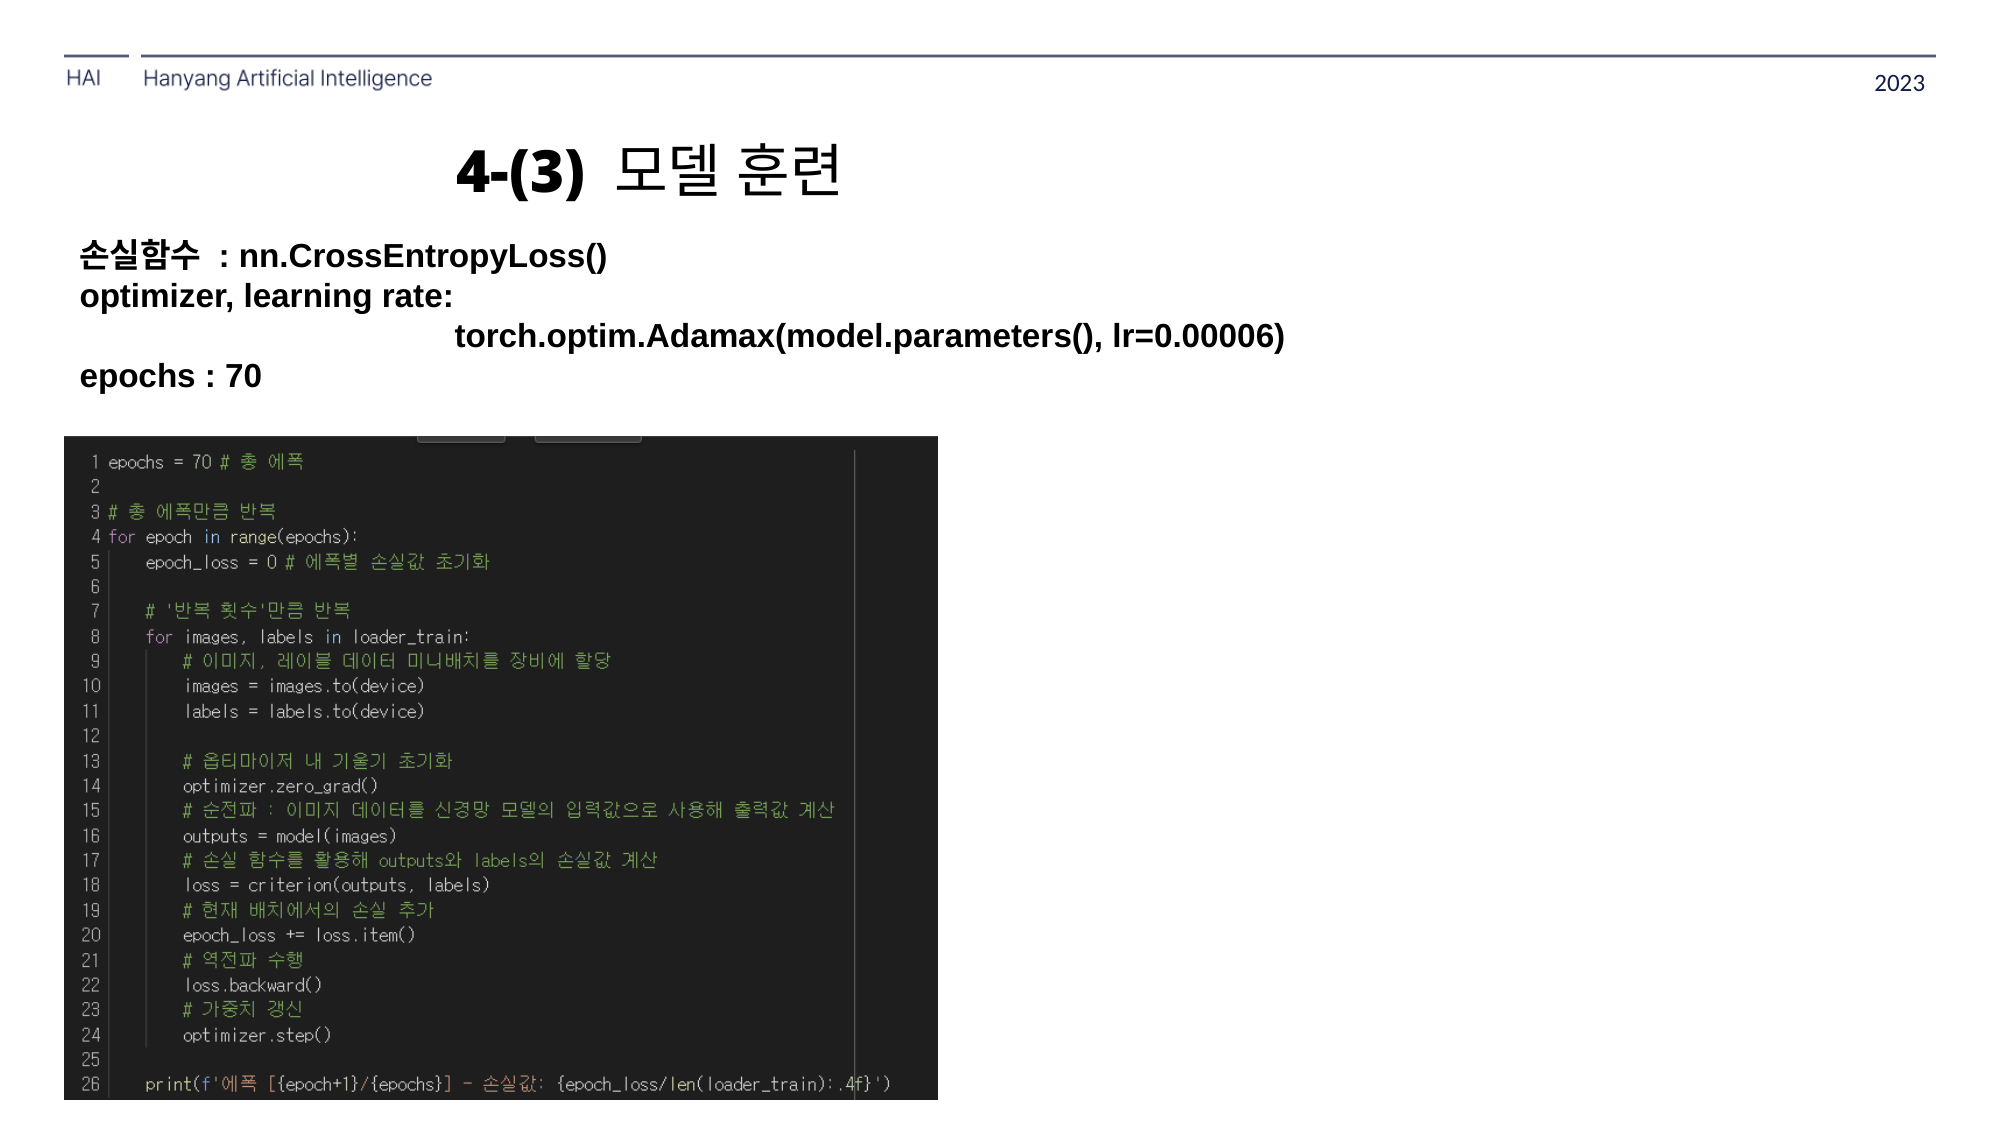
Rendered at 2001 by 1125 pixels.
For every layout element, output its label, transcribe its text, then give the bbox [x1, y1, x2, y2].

text_box 손실함수 : nn.CrossEntropyLoss() optimizer, learning rate: torch.optim.Adamax(model.parameters(), lr=0.00006) epochs : 70 [64, 219, 1616, 410]
picture [64, 436, 938, 1101]
picture [140, 51, 1936, 101]
text_box 2023 [1859, 58, 1989, 104]
picture [63, 51, 130, 97]
text_box 4-(3) 모델 훈련 [441, 126, 1840, 212]
